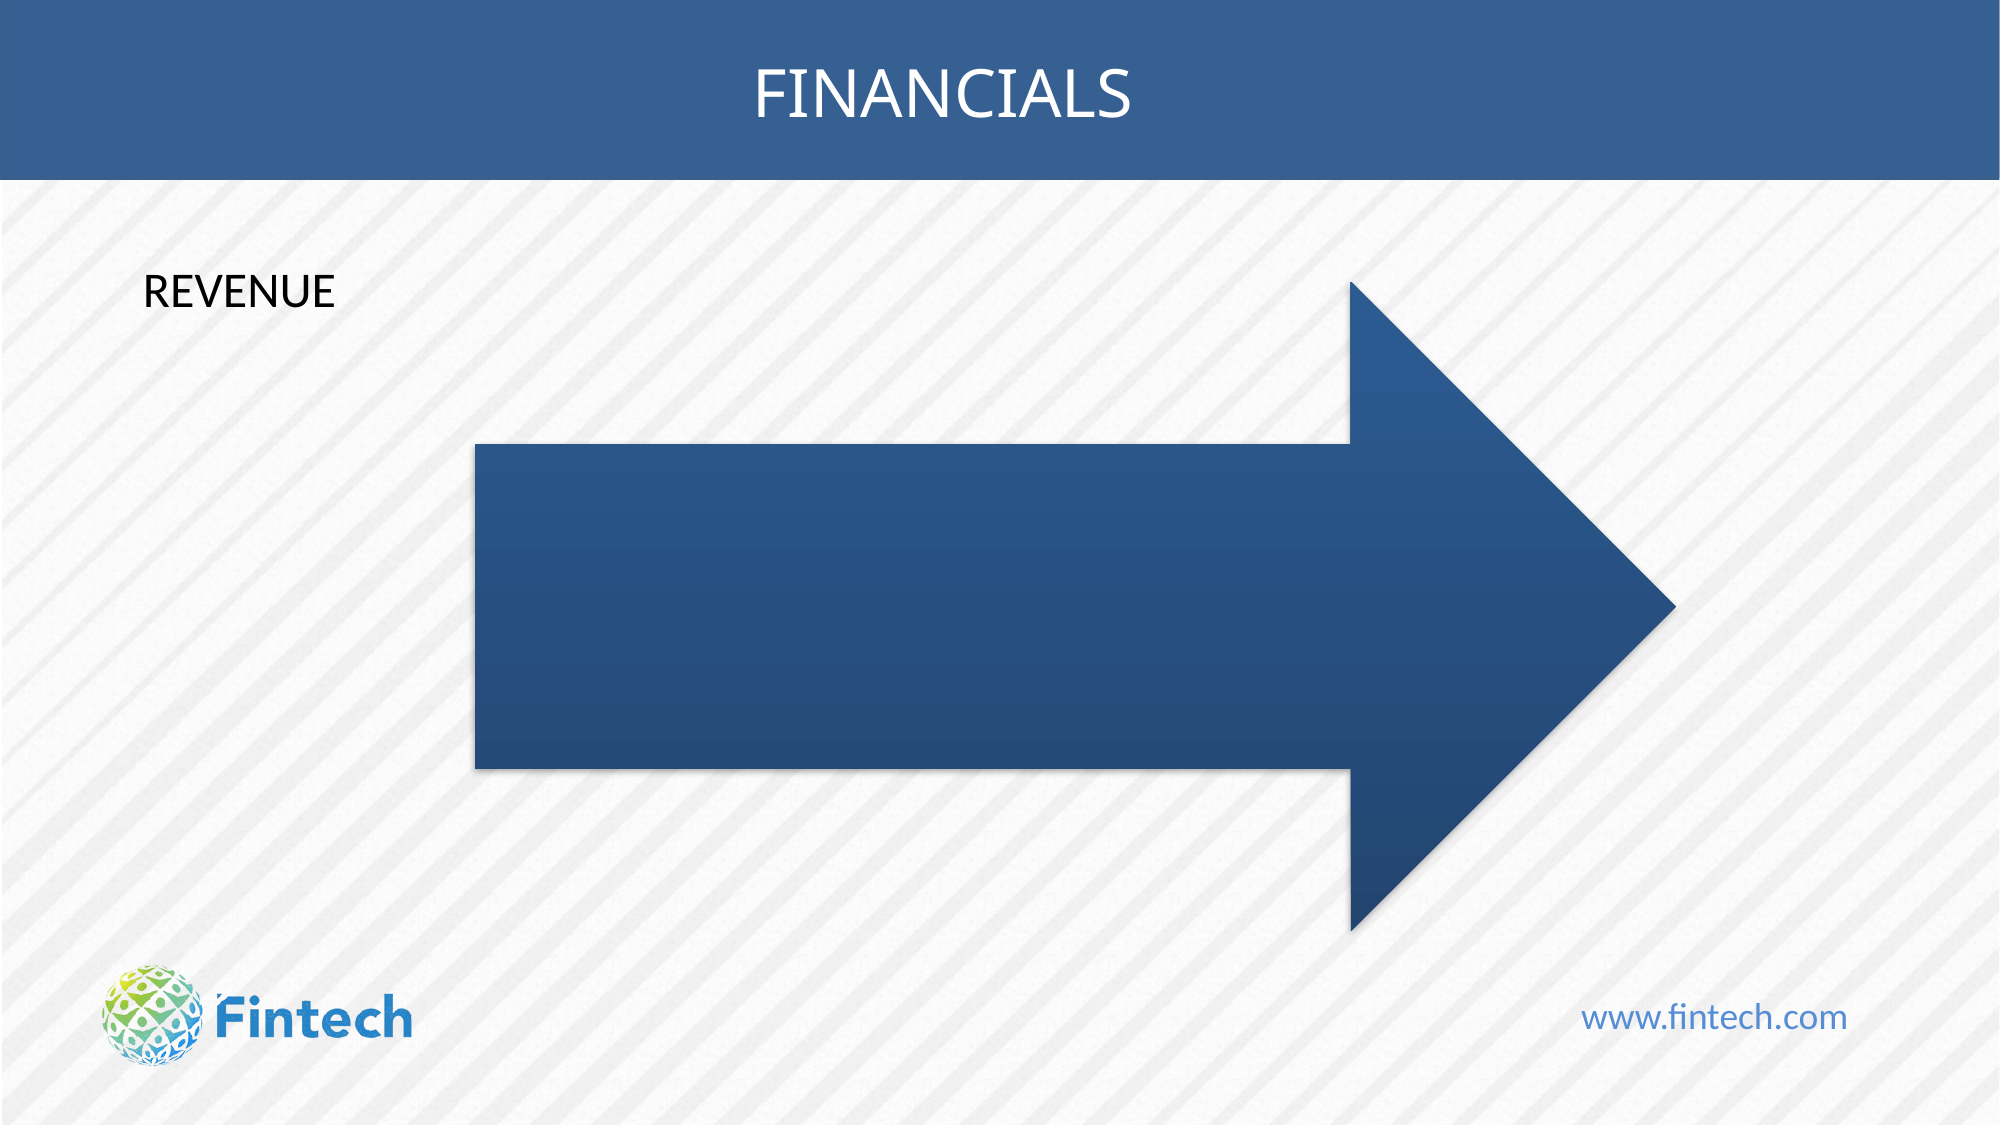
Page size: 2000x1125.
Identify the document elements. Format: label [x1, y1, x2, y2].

picture [2, 0, 2000, 1125]
text_box [474, 281, 1676, 932]
